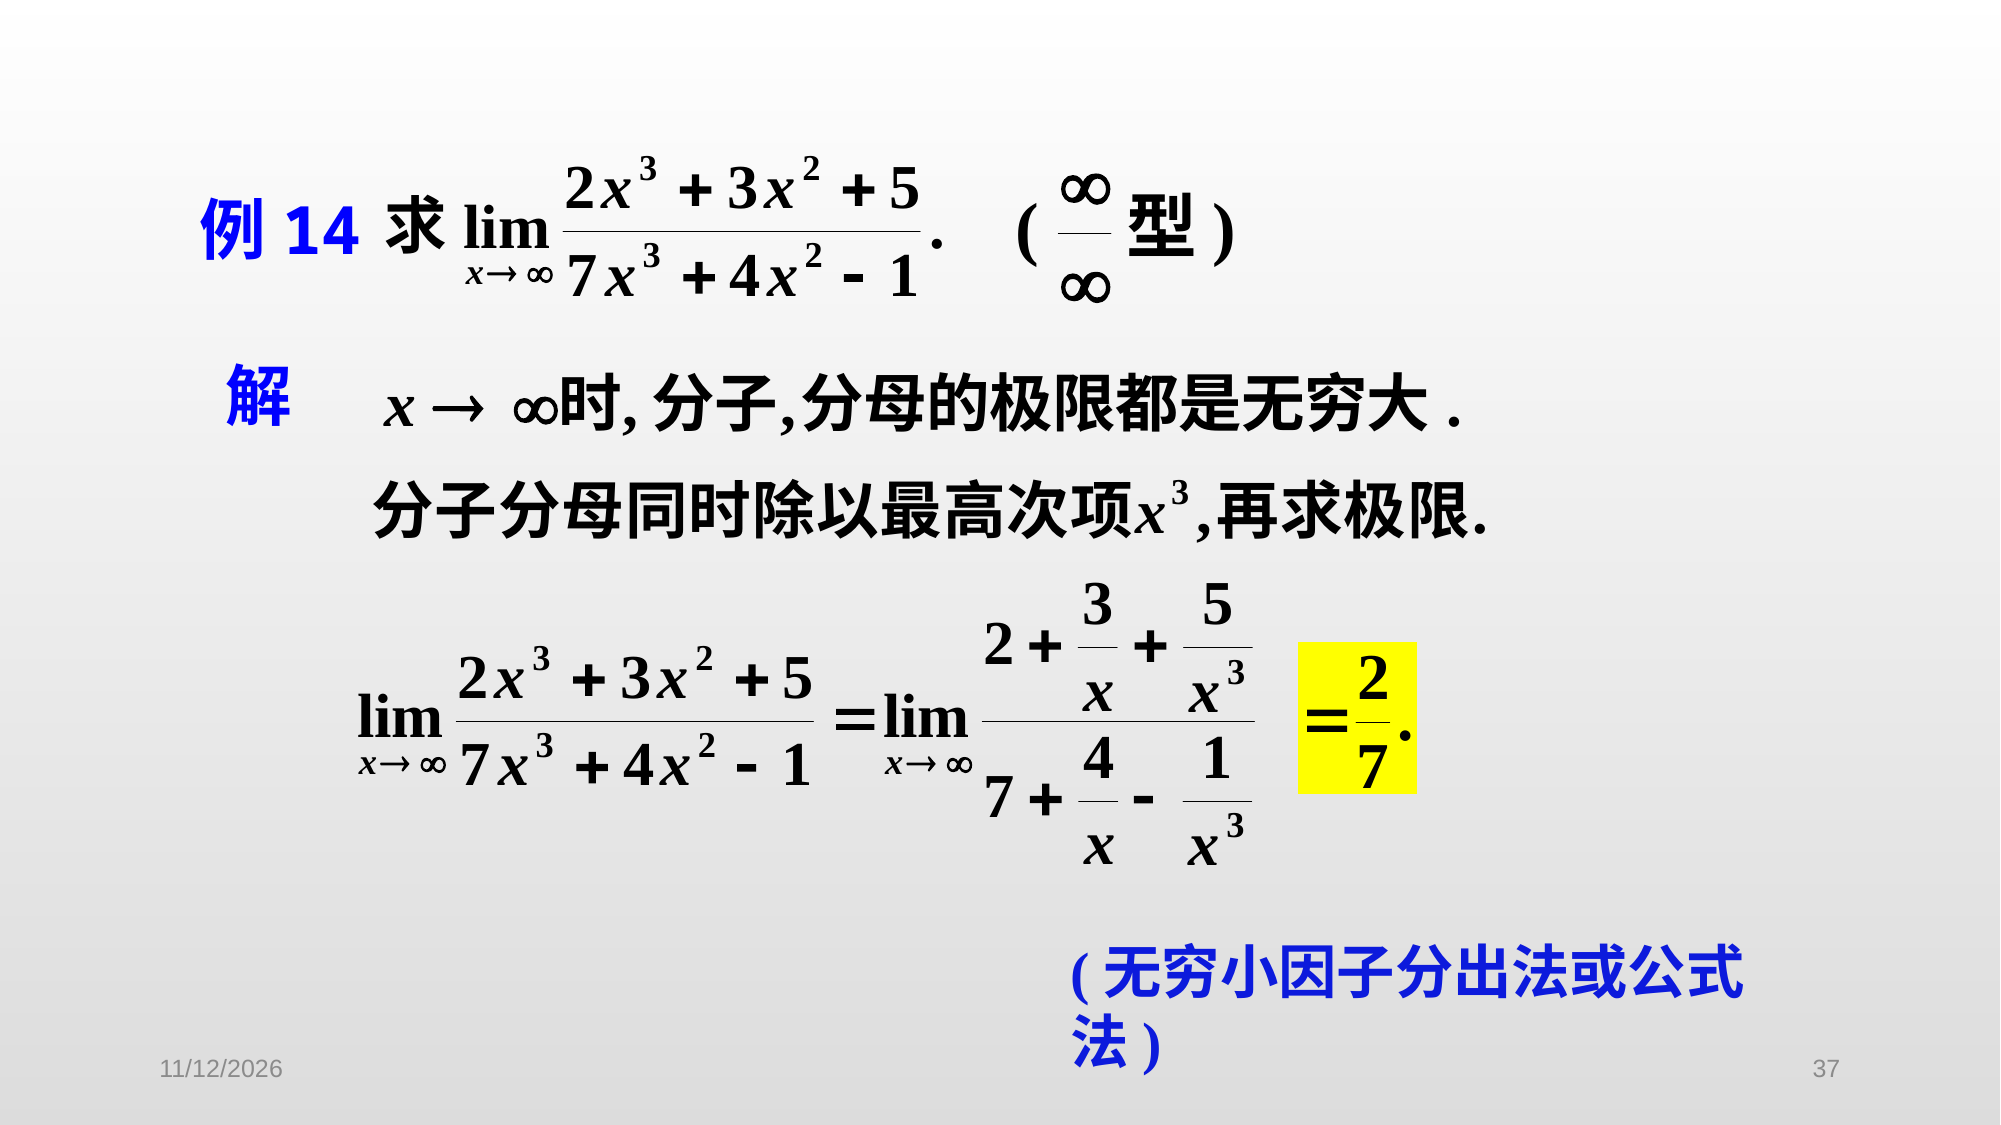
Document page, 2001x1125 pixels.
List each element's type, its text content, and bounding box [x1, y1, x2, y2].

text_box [1297, 642, 1417, 794]
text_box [364, 464, 1499, 560]
slide_number 37 [1412, 1041, 1856, 1094]
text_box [184, 145, 948, 303]
text_box (无穷小因子分出法或公式法) [1055, 928, 1835, 1083]
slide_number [144, 1041, 588, 1094]
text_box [376, 370, 1464, 448]
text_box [352, 571, 1259, 872]
text_box 解 [210, 346, 324, 442]
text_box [1014, 145, 1239, 312]
